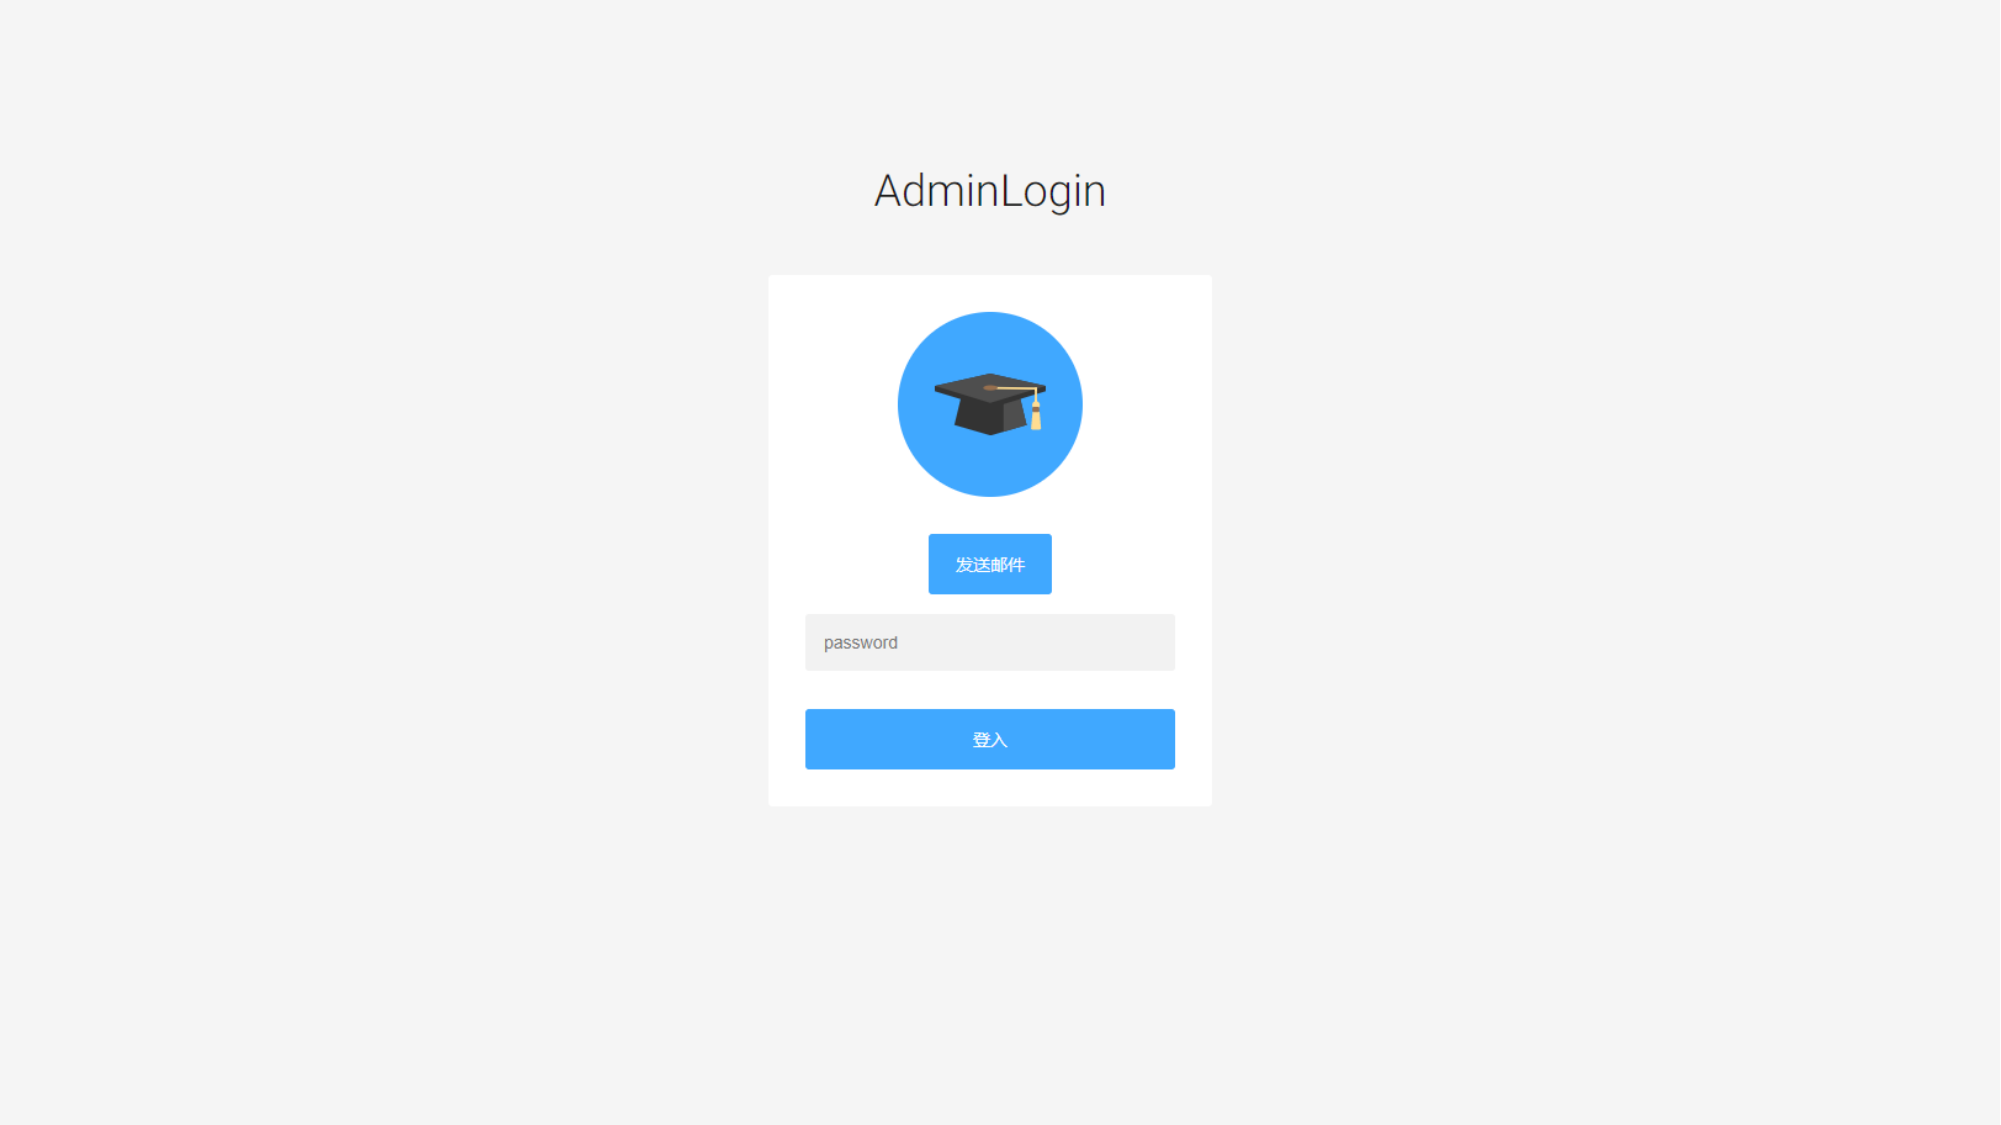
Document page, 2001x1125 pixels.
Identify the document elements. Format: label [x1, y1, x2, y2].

picture [591, 111, 1409, 924]
